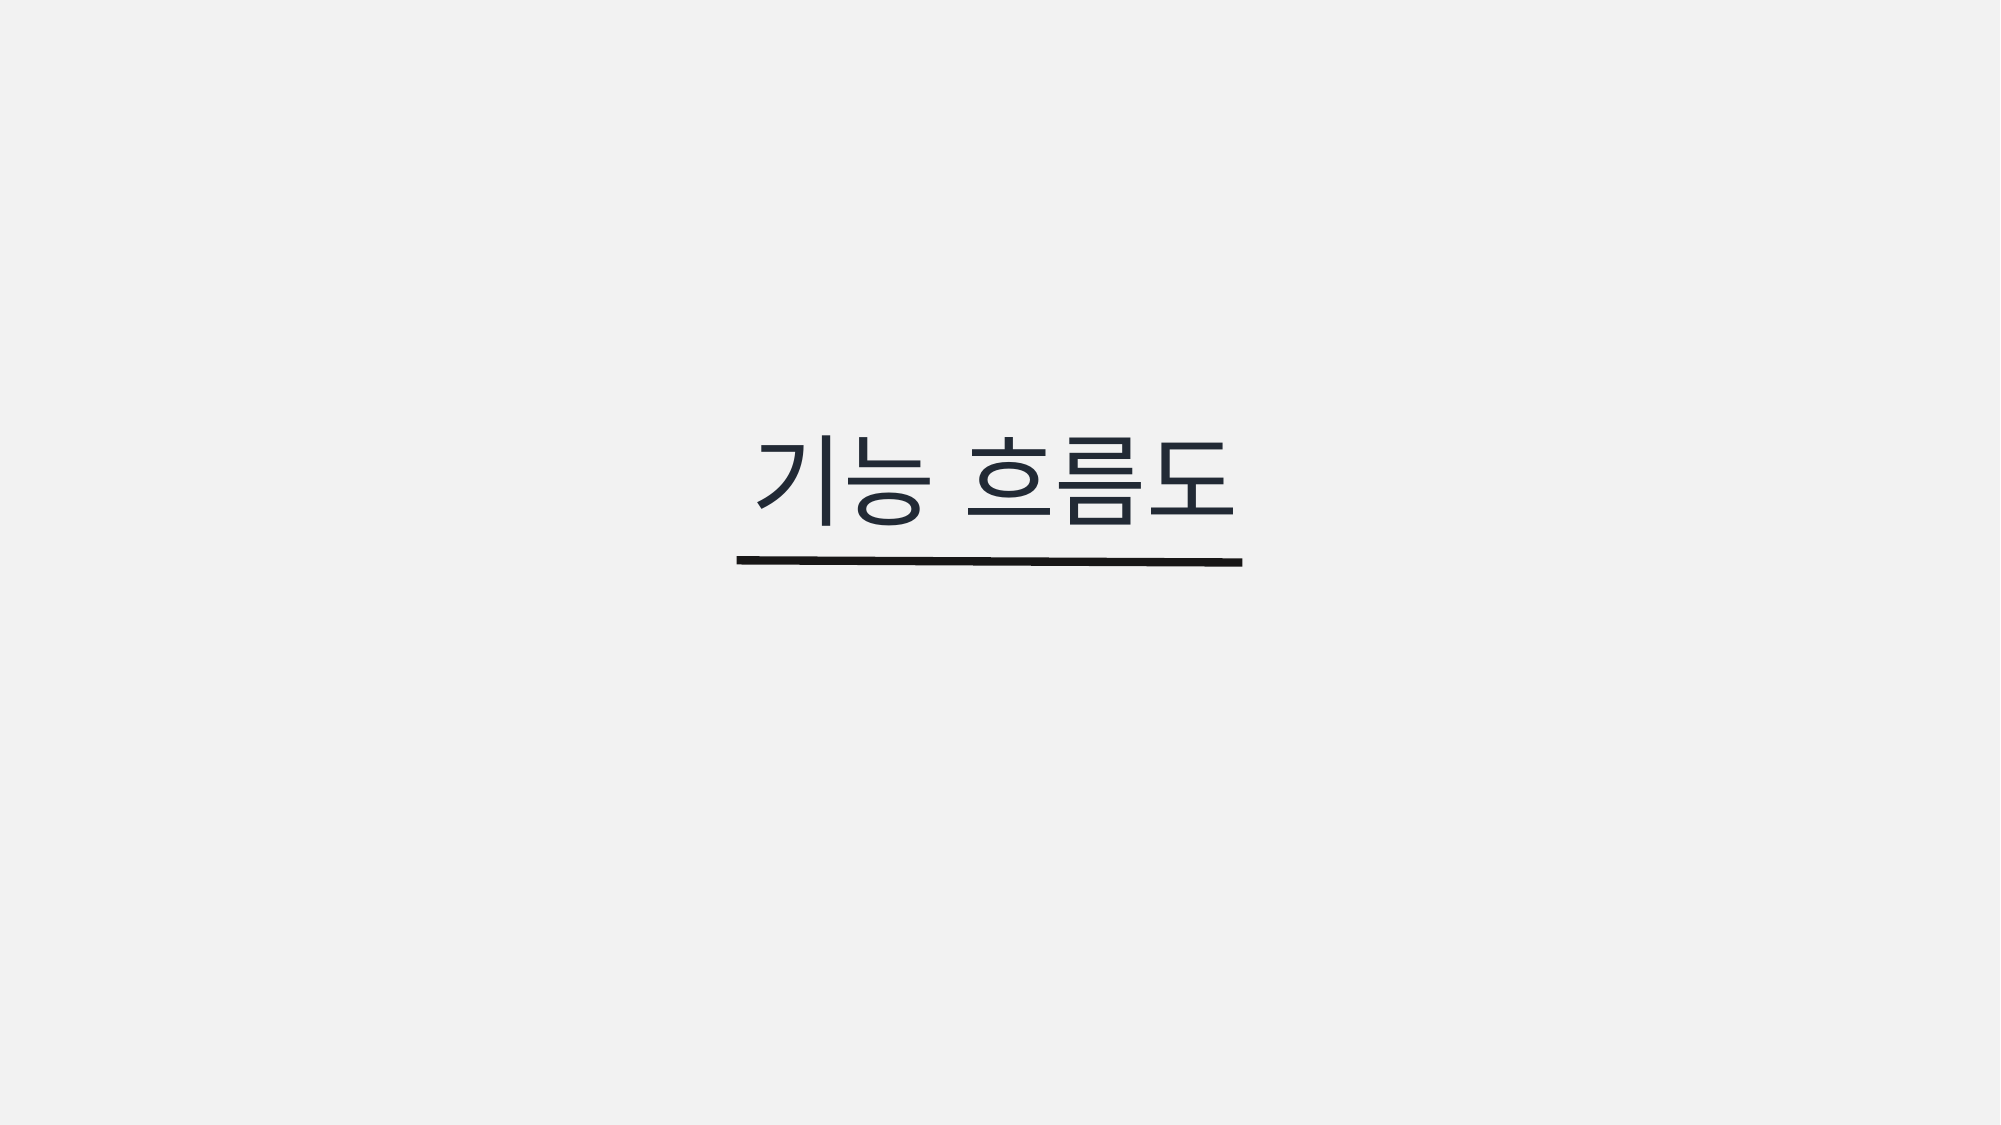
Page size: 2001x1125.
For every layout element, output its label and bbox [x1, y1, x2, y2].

text_box [736, 411, 1264, 563]
